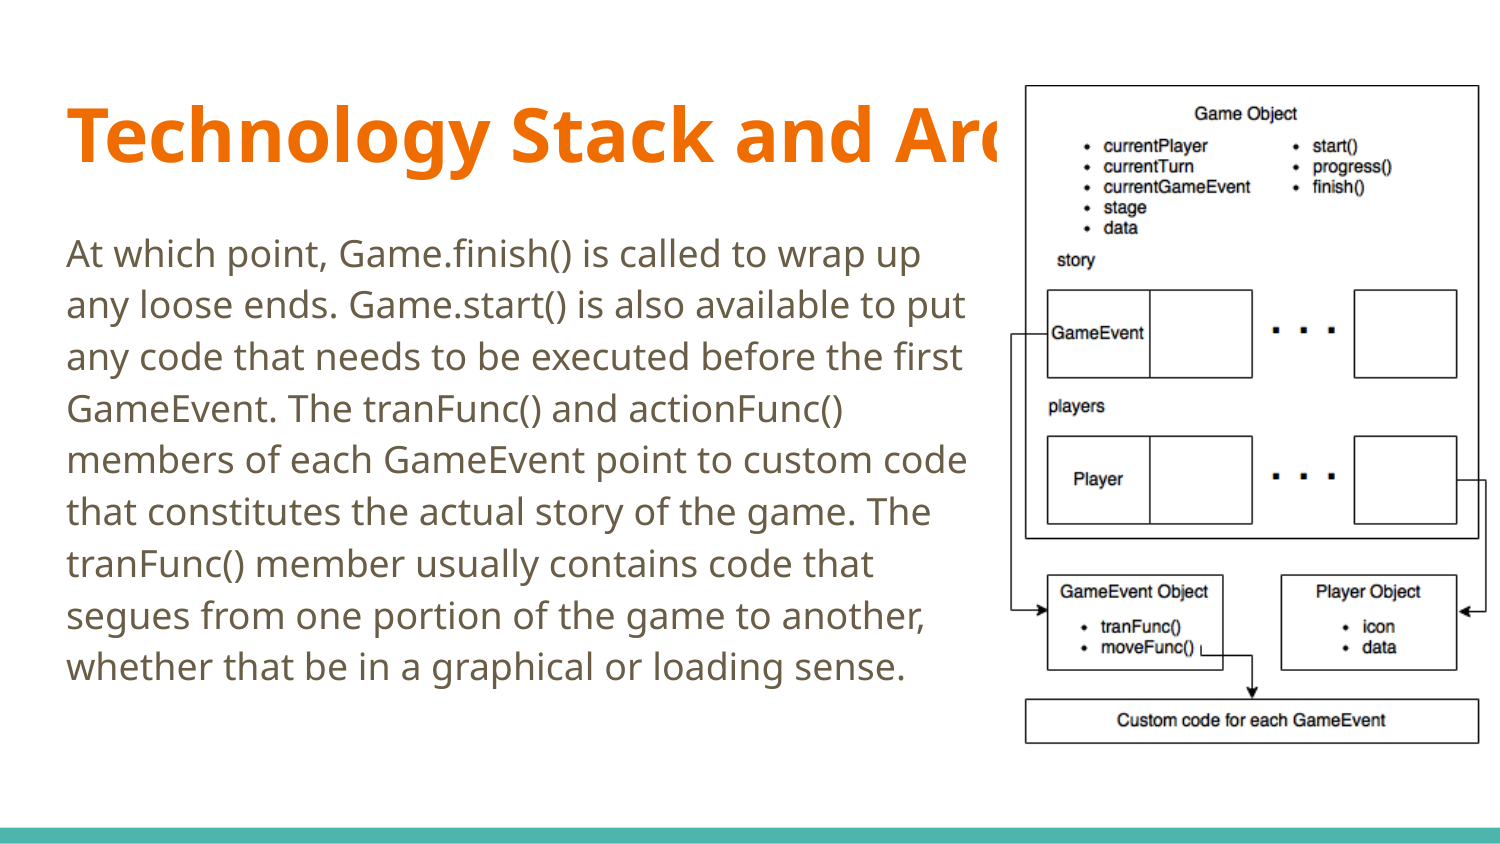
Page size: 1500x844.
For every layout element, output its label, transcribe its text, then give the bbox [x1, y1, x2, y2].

picture [996, 85, 1500, 759]
list At which point, Game.finish() is called to wrap up any loose ends. Game.start() is also available to put any code that needs to be executed before the first GameEvent. The tranFunc() and actionFunc() members of each GameEvent point to custom code that constitutes the actual story of the game. The tranFunc() member usually contains code that segues from one portion of the game to another, whether that be in a graphical or loading sense. [51, 207, 991, 750]
title Technology Stack and Architecture [51, 72, 1449, 189]
